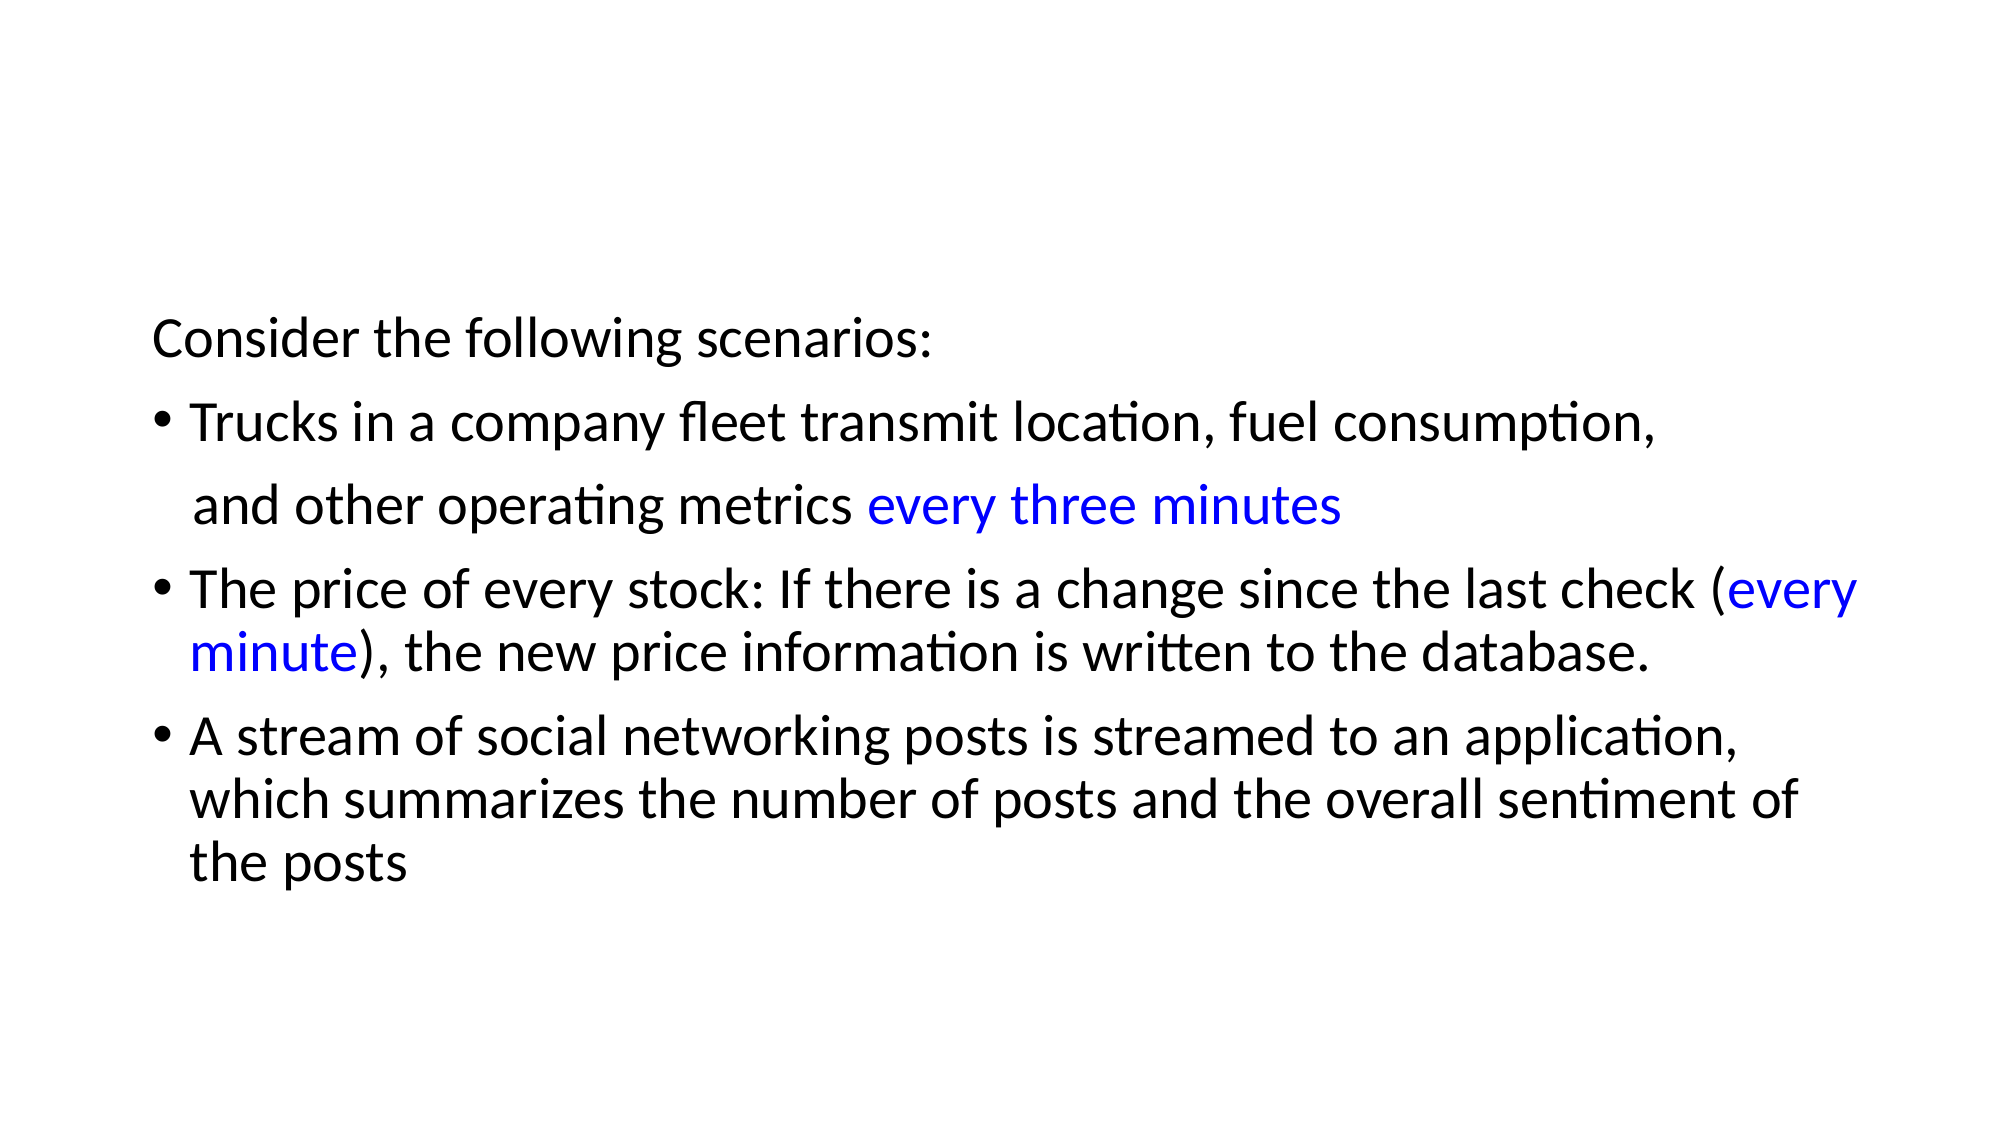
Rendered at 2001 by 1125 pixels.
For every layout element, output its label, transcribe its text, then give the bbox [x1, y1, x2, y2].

list Consider the following scenarios: Trucks in a company fleet transmit location, fuel consumption, and other operating metrics every three minutes The price of every stock: If there is a change since the last check (every minute), the new price information is written to the database. A stream of social networking posts is streamed to an application, which summarizes the number of posts and the overall sentiment of the posts [137, 299, 1888, 1014]
